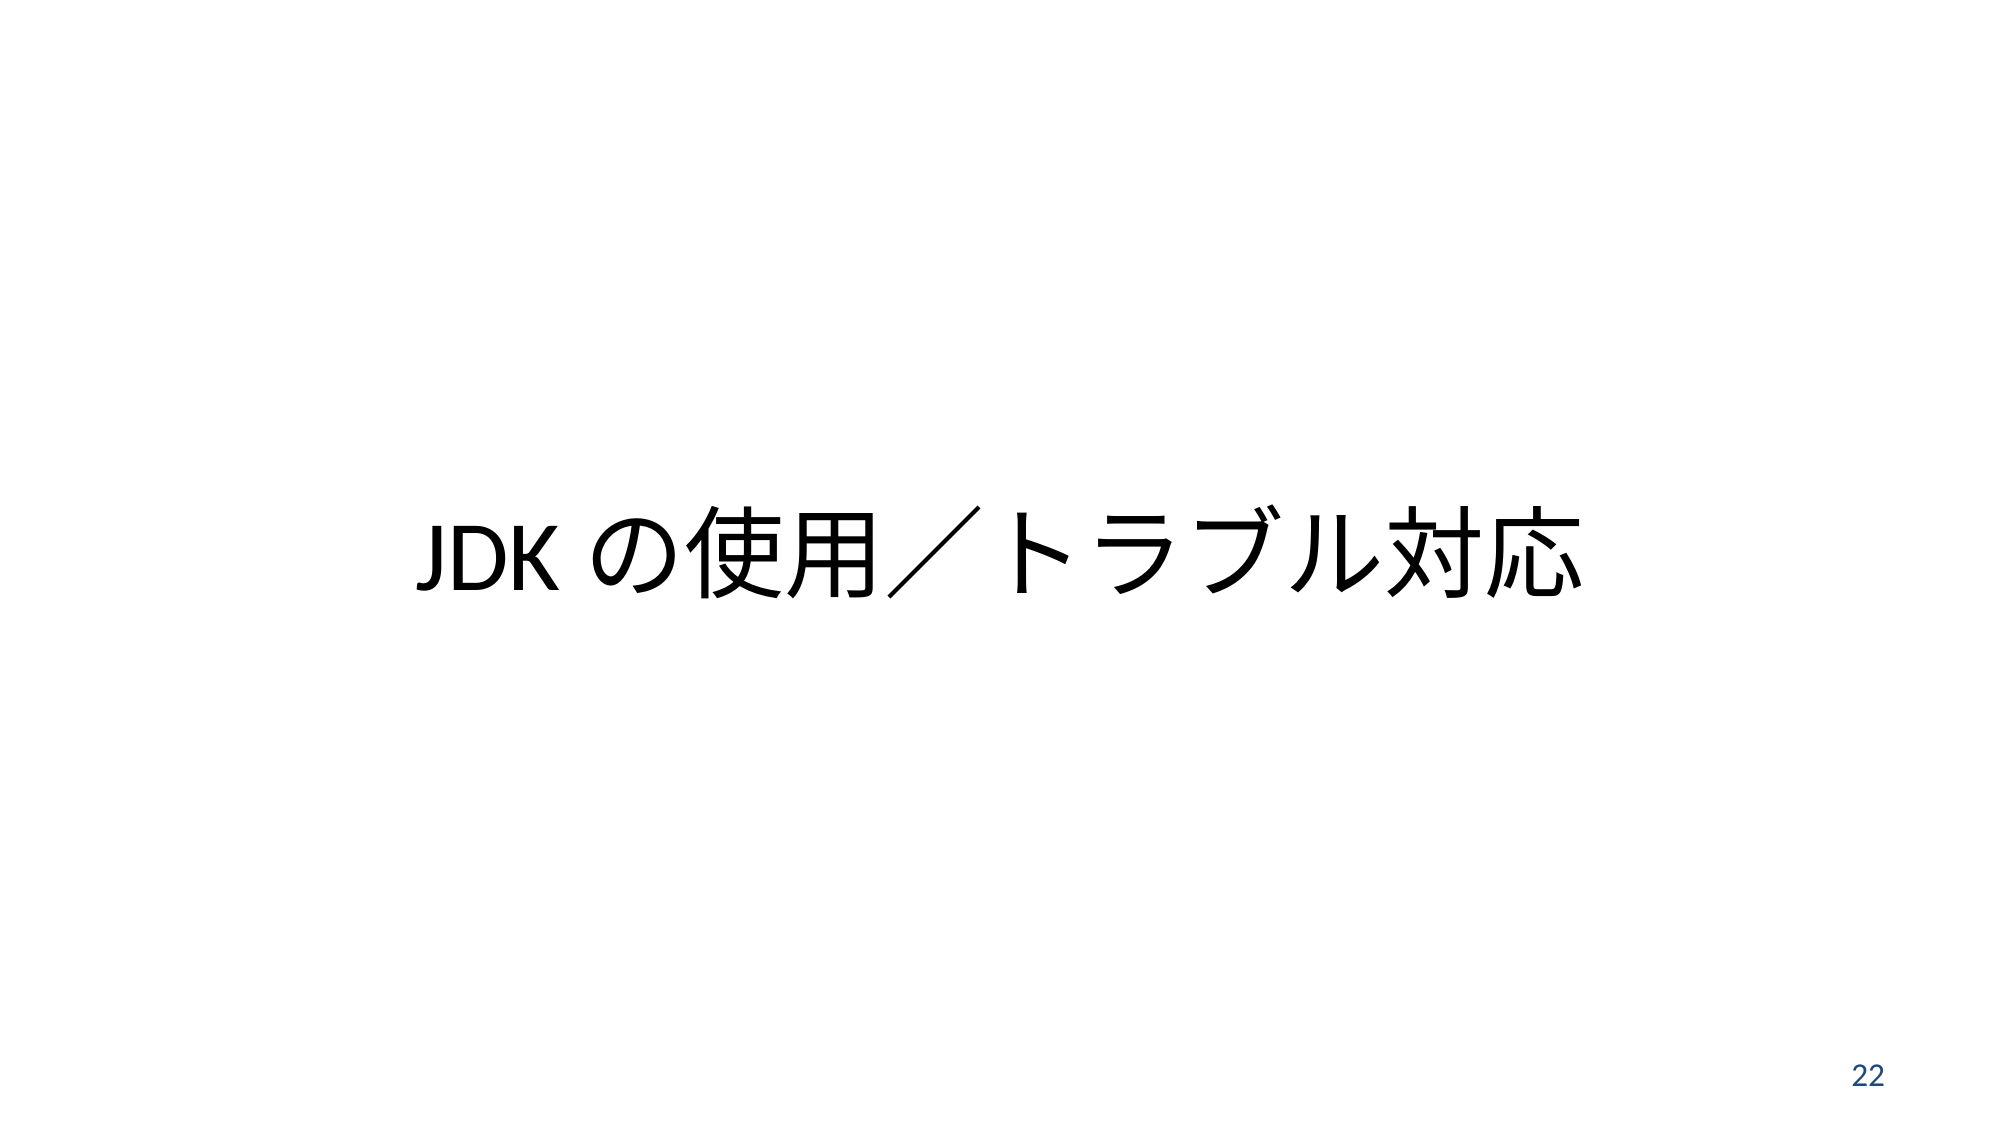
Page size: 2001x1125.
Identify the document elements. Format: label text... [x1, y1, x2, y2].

slide_number 22 [1433, 1042, 1900, 1103]
list JDKの使用／トラブル対応 [102, 66, 1898, 1035]
